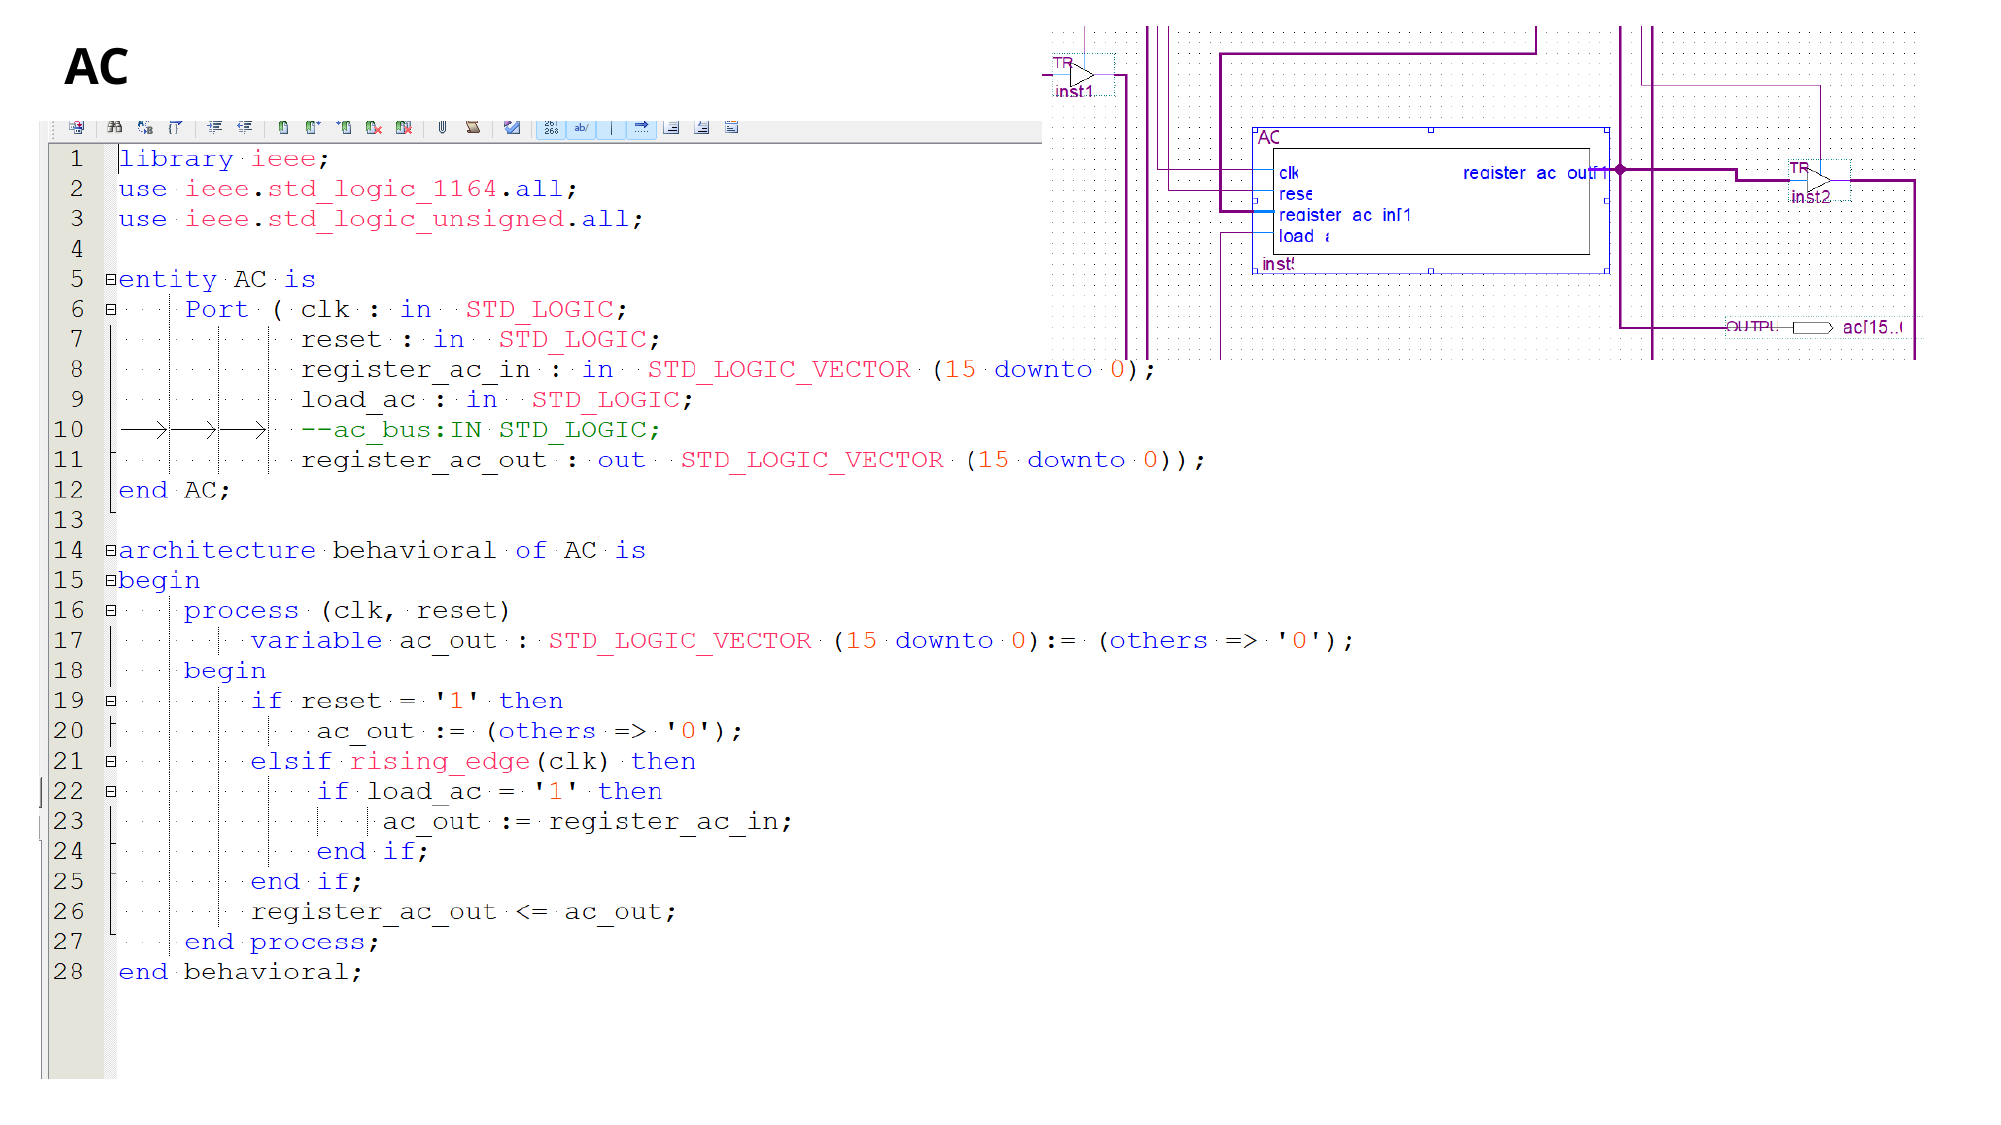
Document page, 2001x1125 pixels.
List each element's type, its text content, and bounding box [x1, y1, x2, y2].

text_box AC [49, 26, 668, 102]
picture [39, 26, 1924, 1079]
